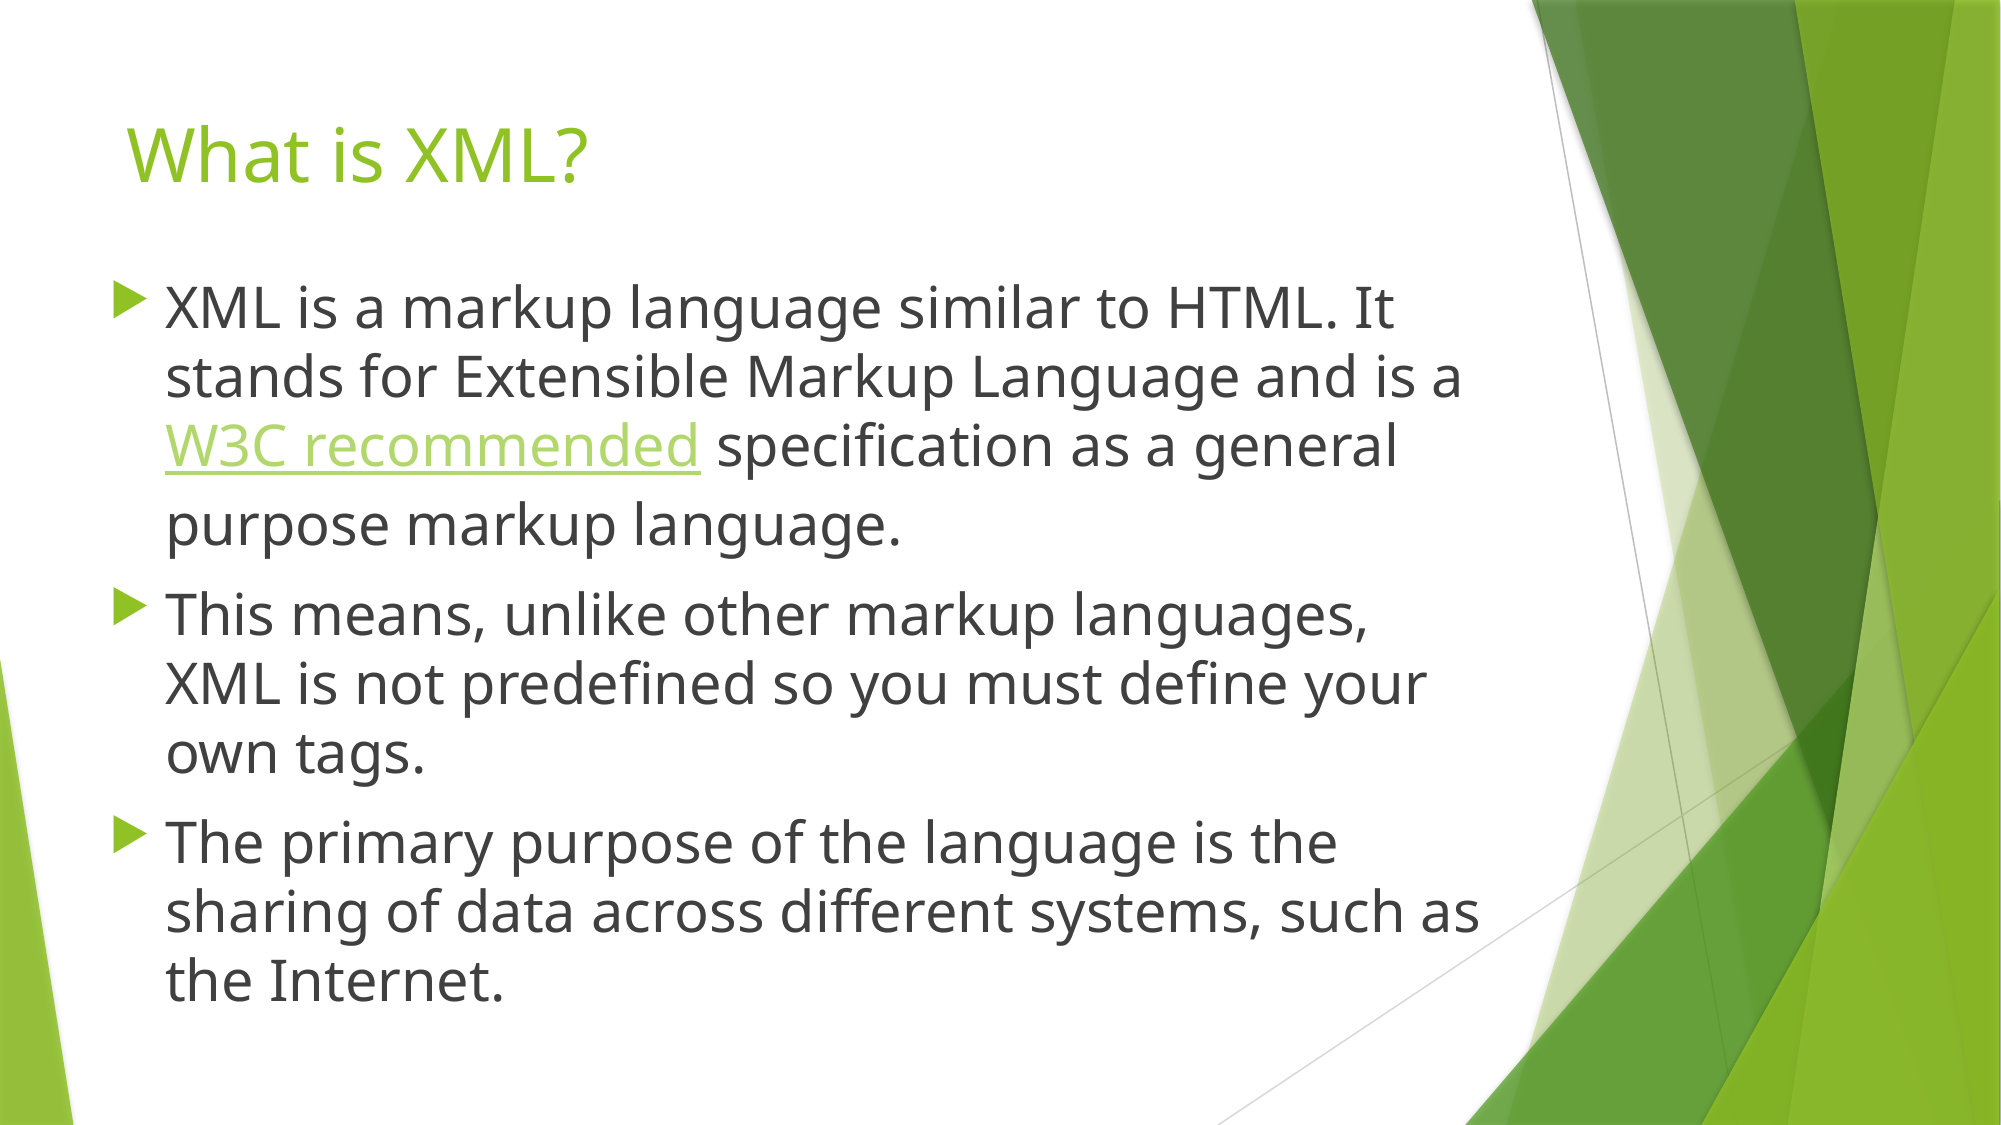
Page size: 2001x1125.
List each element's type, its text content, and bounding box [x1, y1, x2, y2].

list XML is a markup language similar to HTML. It stands for Extensible Markup Language and is a W3C recommended specification as a general purpose markup language. This means, unlike other markup languages, XML is not predefined so you must define your own tags. The primary purpose of the language is the sharing of data across different systems, such as the Internet. [94, 263, 1505, 1025]
title What is XML? [111, 99, 1522, 317]
